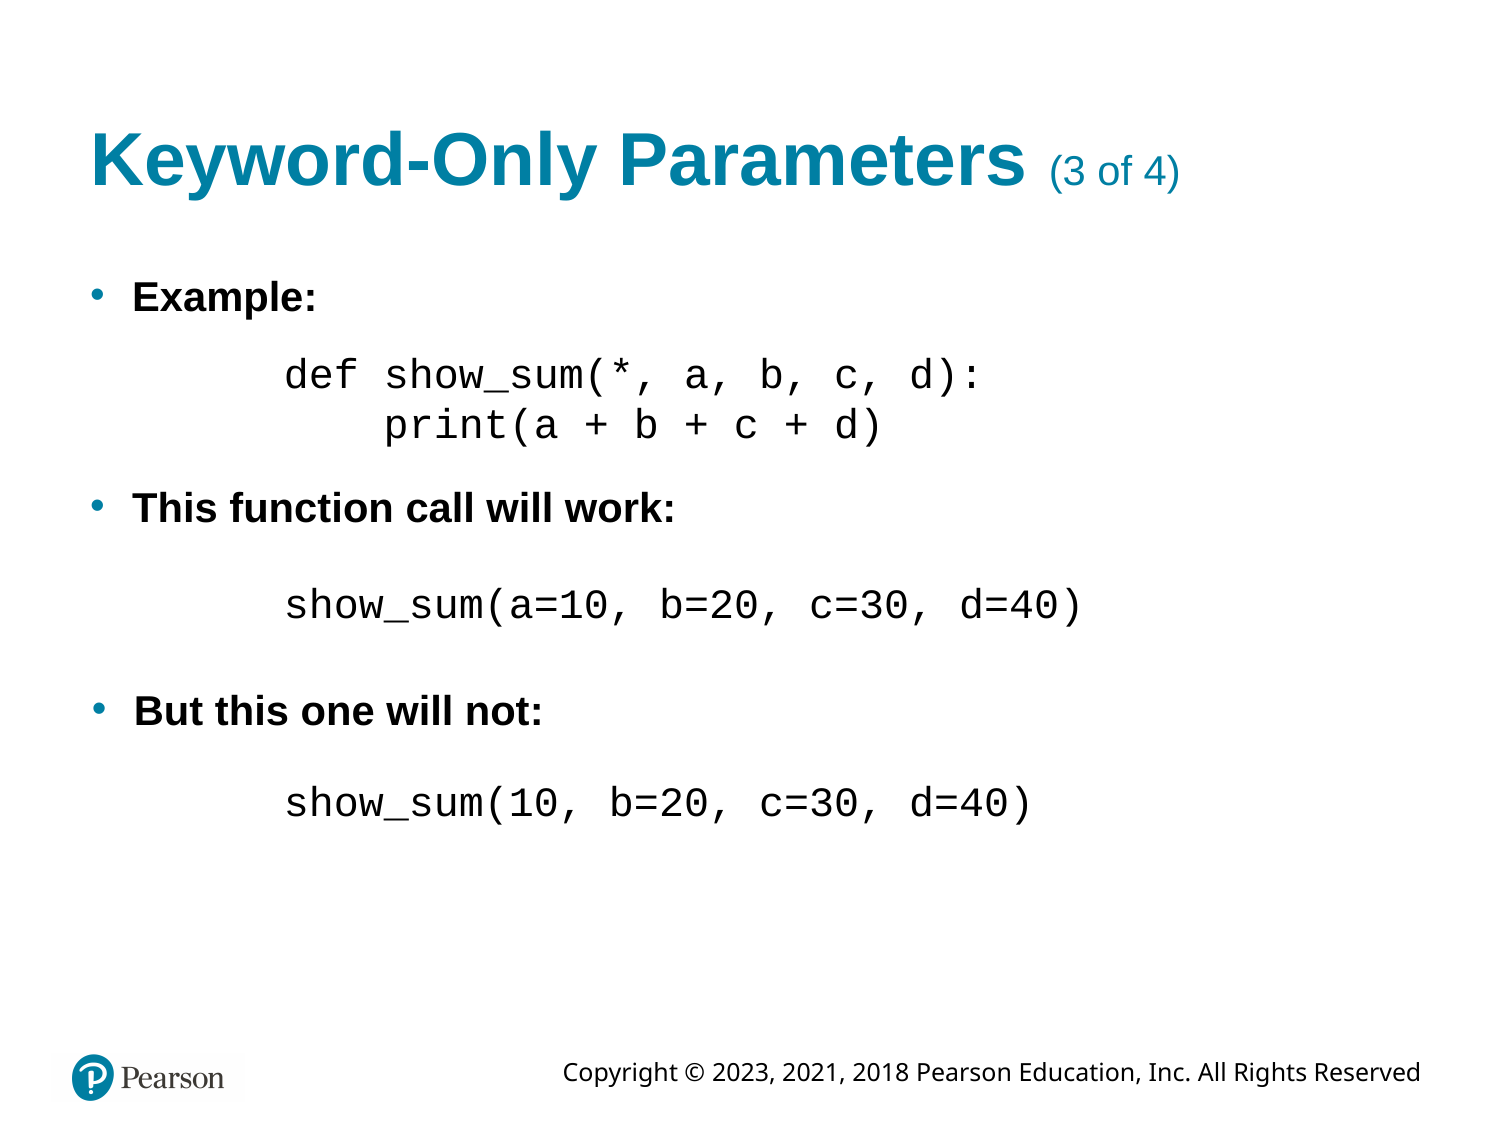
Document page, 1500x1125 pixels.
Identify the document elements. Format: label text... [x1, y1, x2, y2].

list This function call will work: [75, 480, 696, 539]
list show_sum(10, b=20, c=30, d=40) [283, 774, 1058, 832]
picture [51, 1053, 245, 1102]
list def show_sum(*, a, b, c, d): print(a + b + c + d) [283, 346, 1005, 453]
list show_sum(a=10, b=20, c=30, d=40) [283, 577, 1107, 634]
list But this one will not: [76, 683, 562, 740]
list Example: [75, 254, 377, 326]
title Keyword-Only Parameters (3 of 4) [75, 35, 1425, 216]
